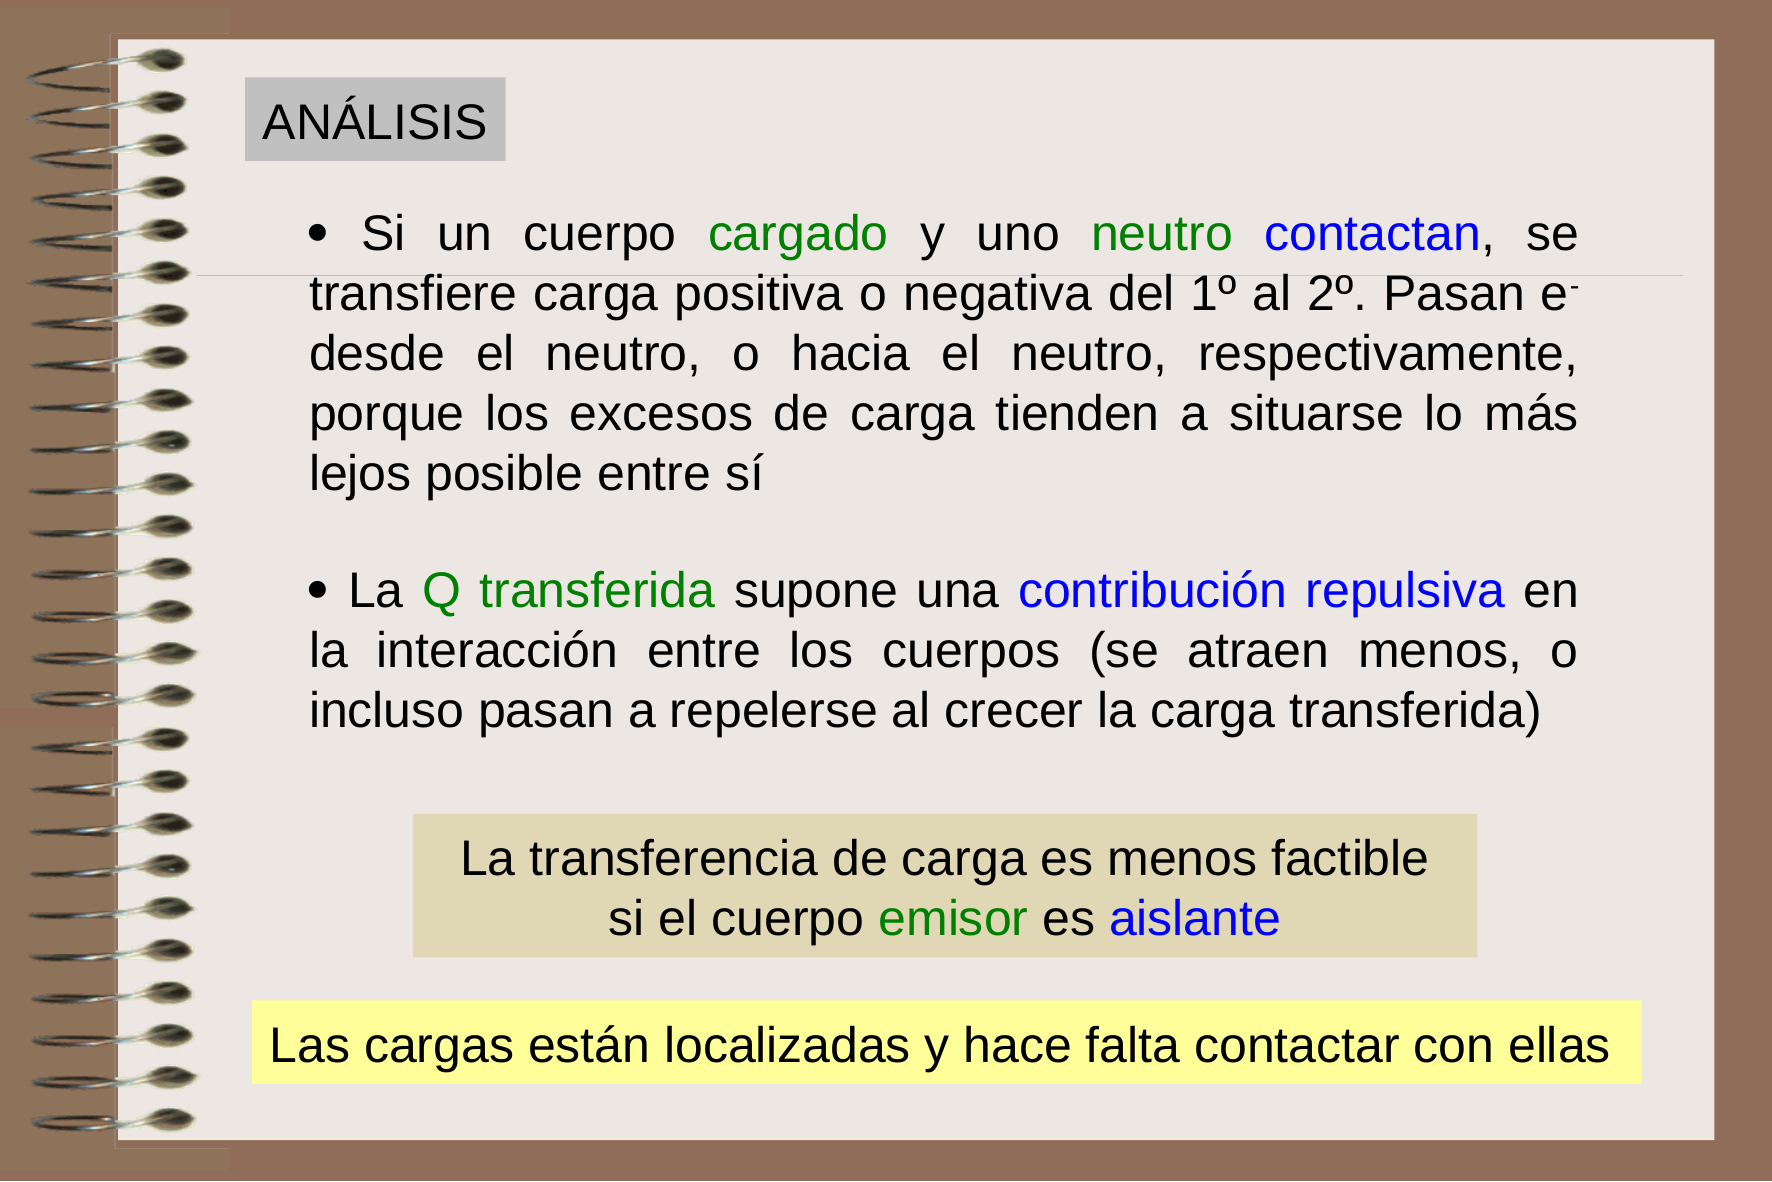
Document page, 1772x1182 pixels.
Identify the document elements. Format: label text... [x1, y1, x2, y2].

text_box Las cargas están localizadas y hace falta contactar con ellas [252, 1000, 1642, 1084]
text_box  La Q transferida supone una contribución repulsiva en la interacción entre los cuerpos (se atraen menos, o incluso pasan a repelerse al crecer la carga transferida) [291, 545, 1598, 749]
text_box ANÁLISIS [245, 77, 506, 161]
picture [0, 8, 229, 708]
text_box  Si un cuerpo cargado y uno neutro contactan, se transfiere carga positiva o negativa del 1º al 2º. Pasan e- desde el neutro, o hacia el neutro, respectivamente, porque los excesos de carga tienden a situarse lo más lejos posible entre sí [291, 188, 1598, 513]
text_box La transferencia de carga es menos factible si el cuerpo emisor es aislante [412, 813, 1478, 958]
picture [0, 727, 229, 1171]
